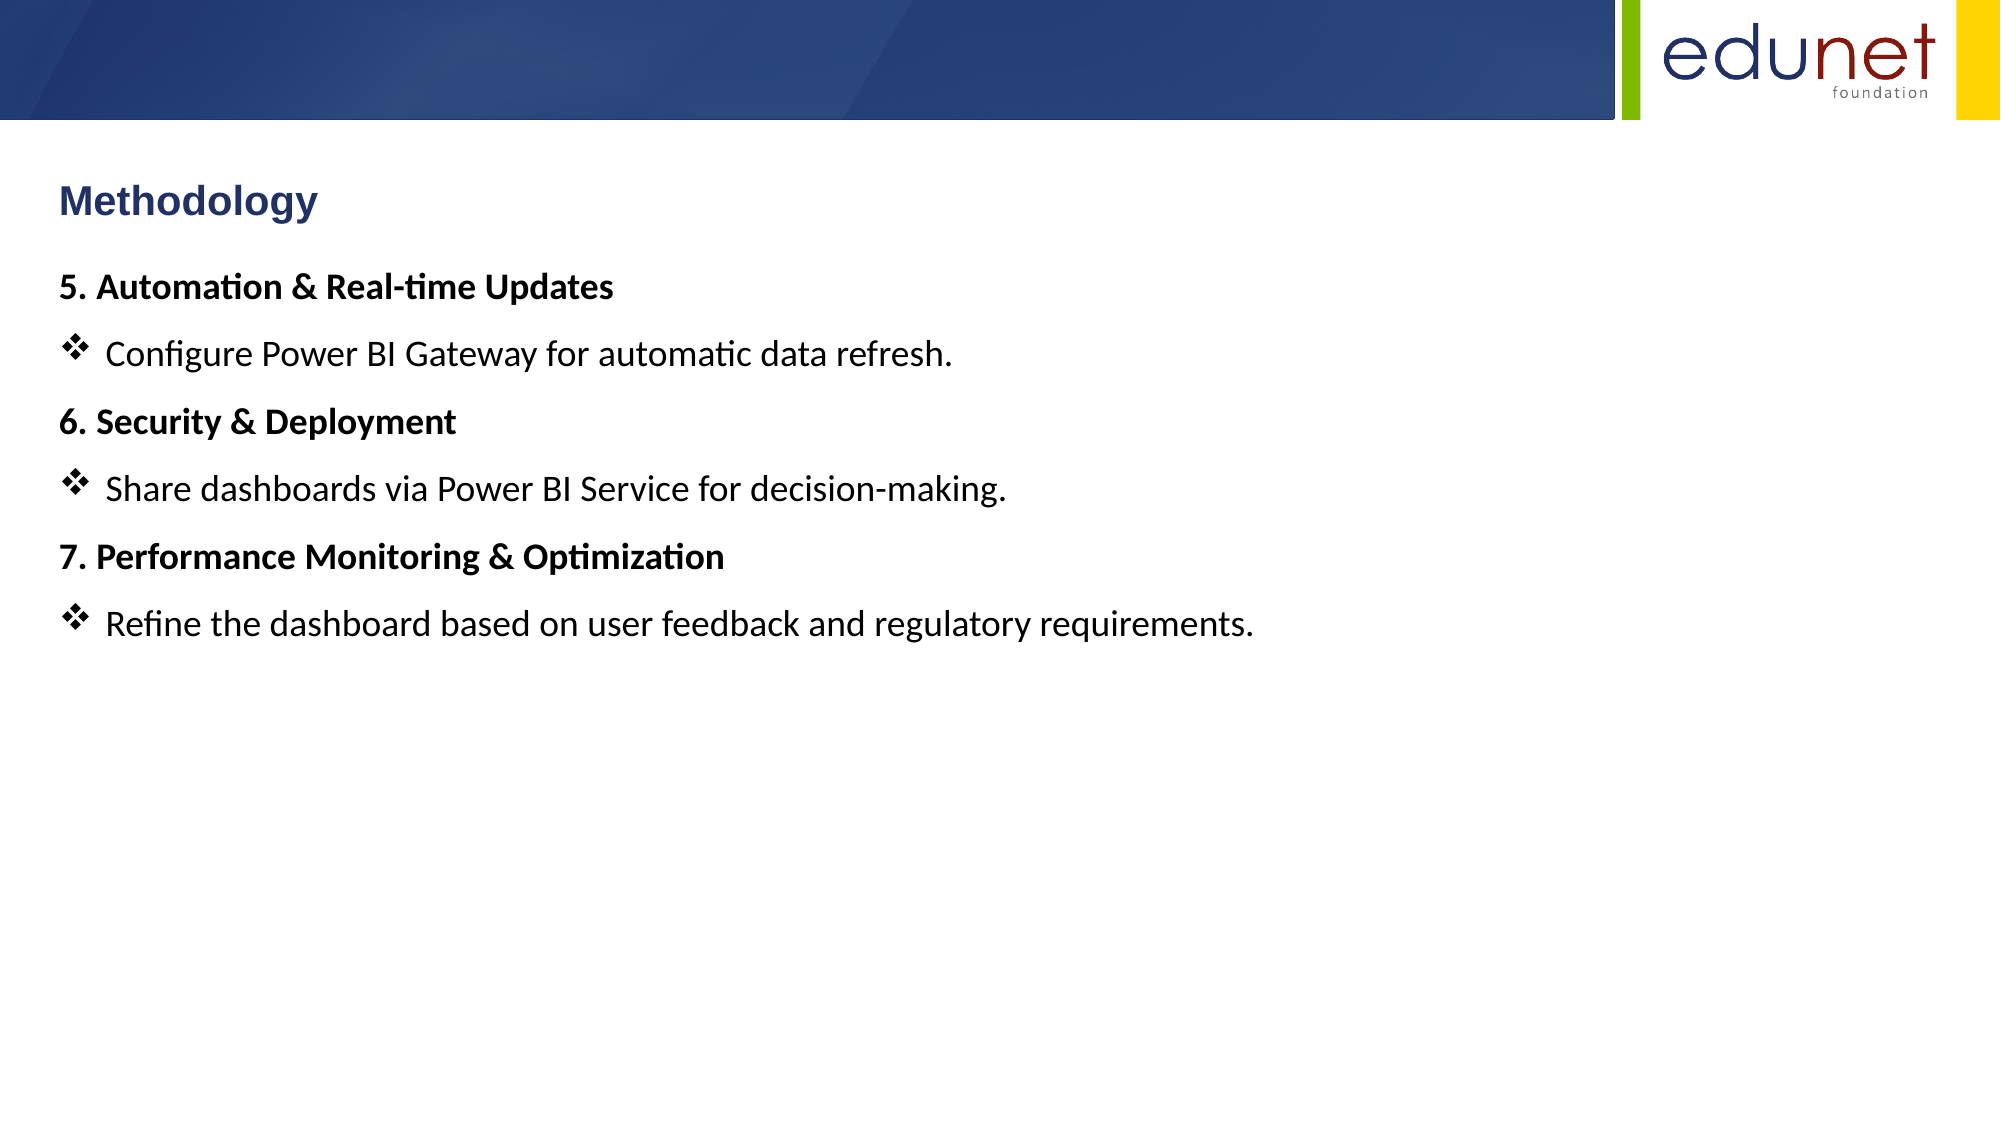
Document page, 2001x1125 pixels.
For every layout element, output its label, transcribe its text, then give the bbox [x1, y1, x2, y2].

text_box 5. Automation & Real-time Updates Configure Power BI Gateway for automatic data refresh. 6. Security & Deployment Share dashboards via Power BI Service for decision-making. 7. Performance Monitoring & Optimization Refine the dashboard based on user feedback and regulatory requirements. [43, 232, 1877, 652]
picture [1652, 12, 1948, 108]
text_box Methodology [43, 166, 1045, 232]
